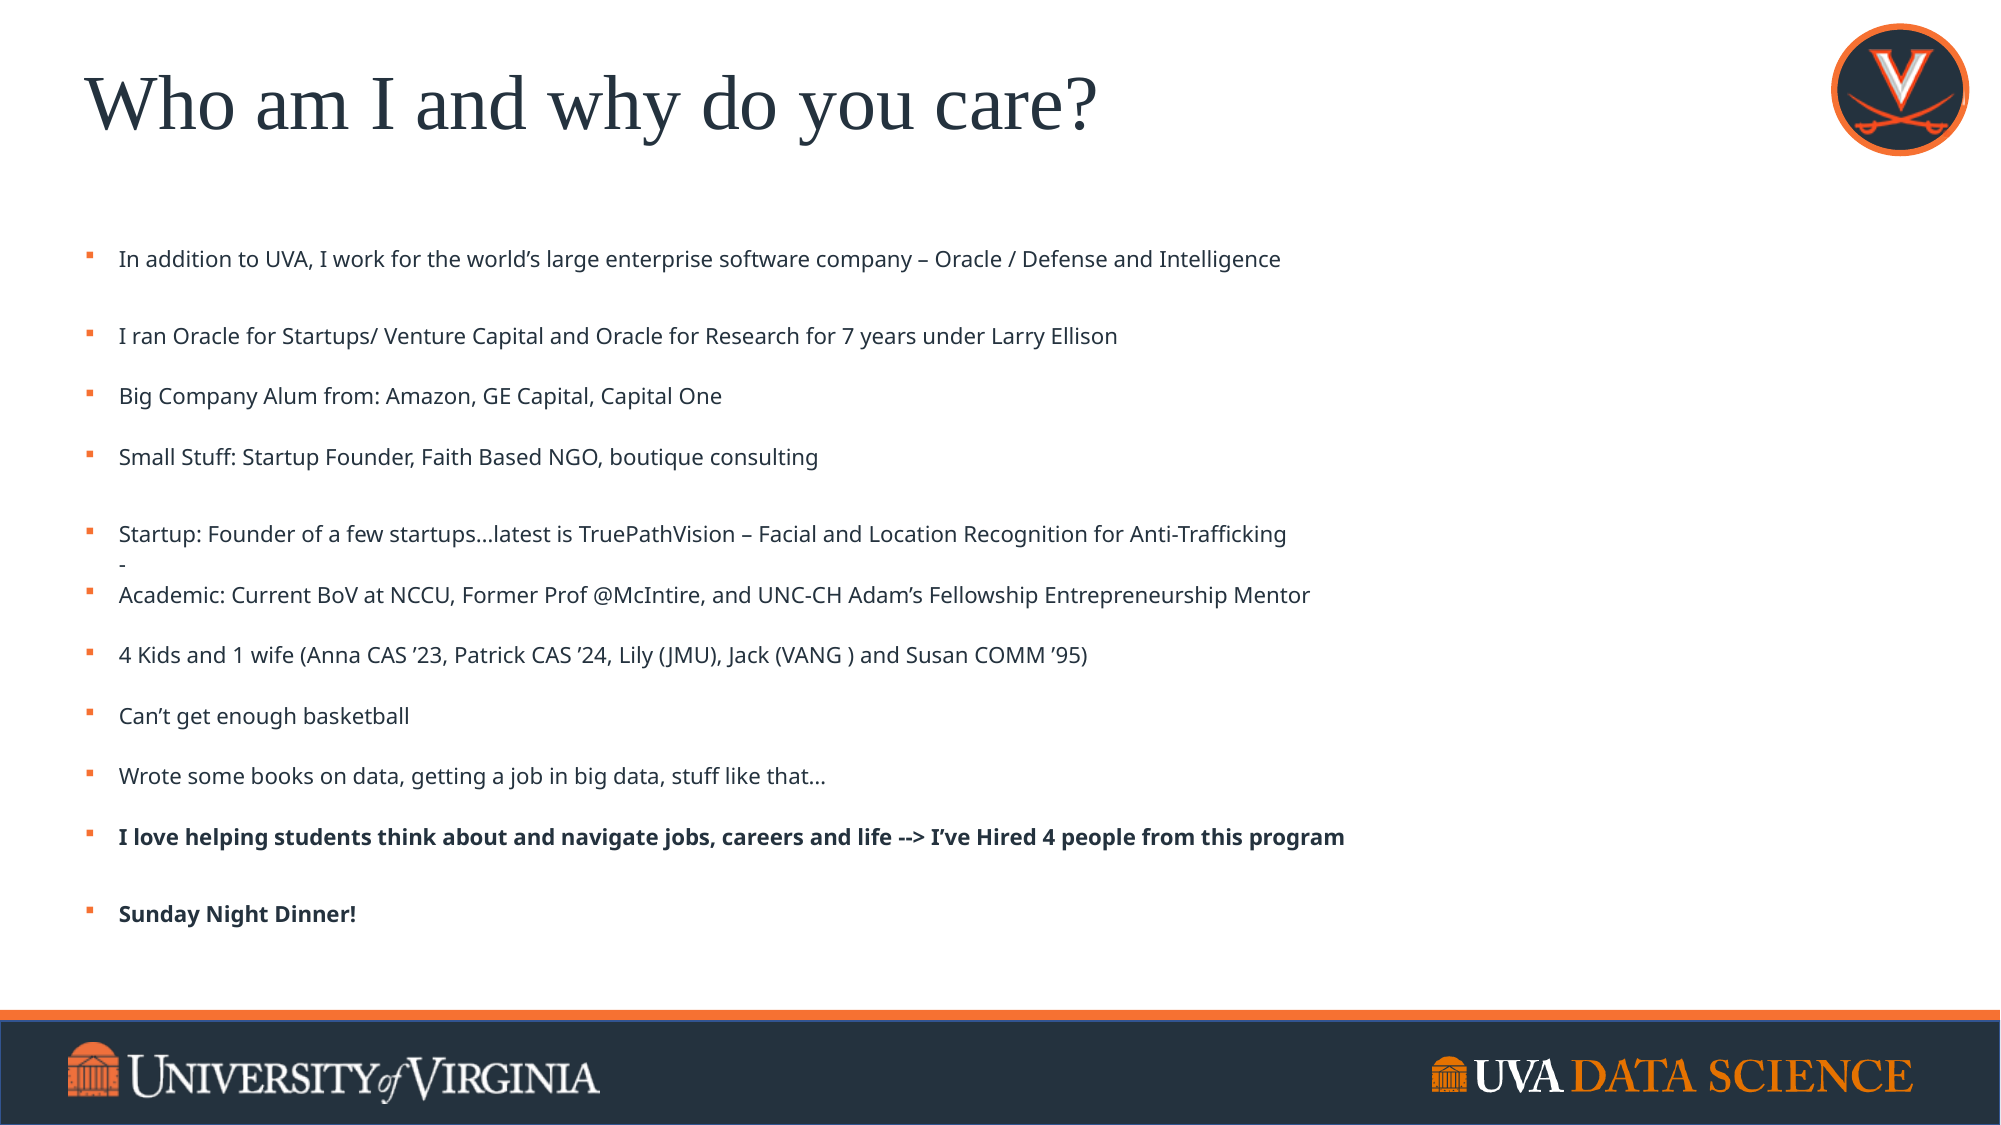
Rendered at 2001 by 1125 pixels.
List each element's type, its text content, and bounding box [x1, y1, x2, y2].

picture [1846, 48, 1965, 139]
list In addition to UVA, I work for the world’s large enterprise software company – Oracle / Defense and Intelligence I ran Oracle for Startups/ Venture Capital and Oracle for Research for 7 years under Larry Ellison Big Company Alum from: Amazon, GE Capital, Capital One Small Stuff: Startup Founder, Faith Based NGO, boutique consulting Startup: Founder of a few startups…latest is TruePathVision – Facial and Location Recognition for Anti-Trafficking - Academic: Current BoV at NCCU, Former Prof @McIntire, and UNC-CH Adam’s Fellowship Entrepreneurship Mentor 4 Kids and 1 wife (Anna CAS ’23, Patrick CAS ’24, Lily (JMU), Jack (VANG ) and Susan COMM ’95) Can’t get enough basketball Wrote some books on data, getting a job in big data, stuff like that… I love helping students think about and navigate jobs, careers and life --> I’ve Hired 4 people from this program Sunday Night Dinner! [69, 183, 1904, 942]
picture [68, 1042, 600, 1104]
picture [1416, 1042, 1927, 1108]
title Who am I and why do you care? [69, 59, 1755, 154]
